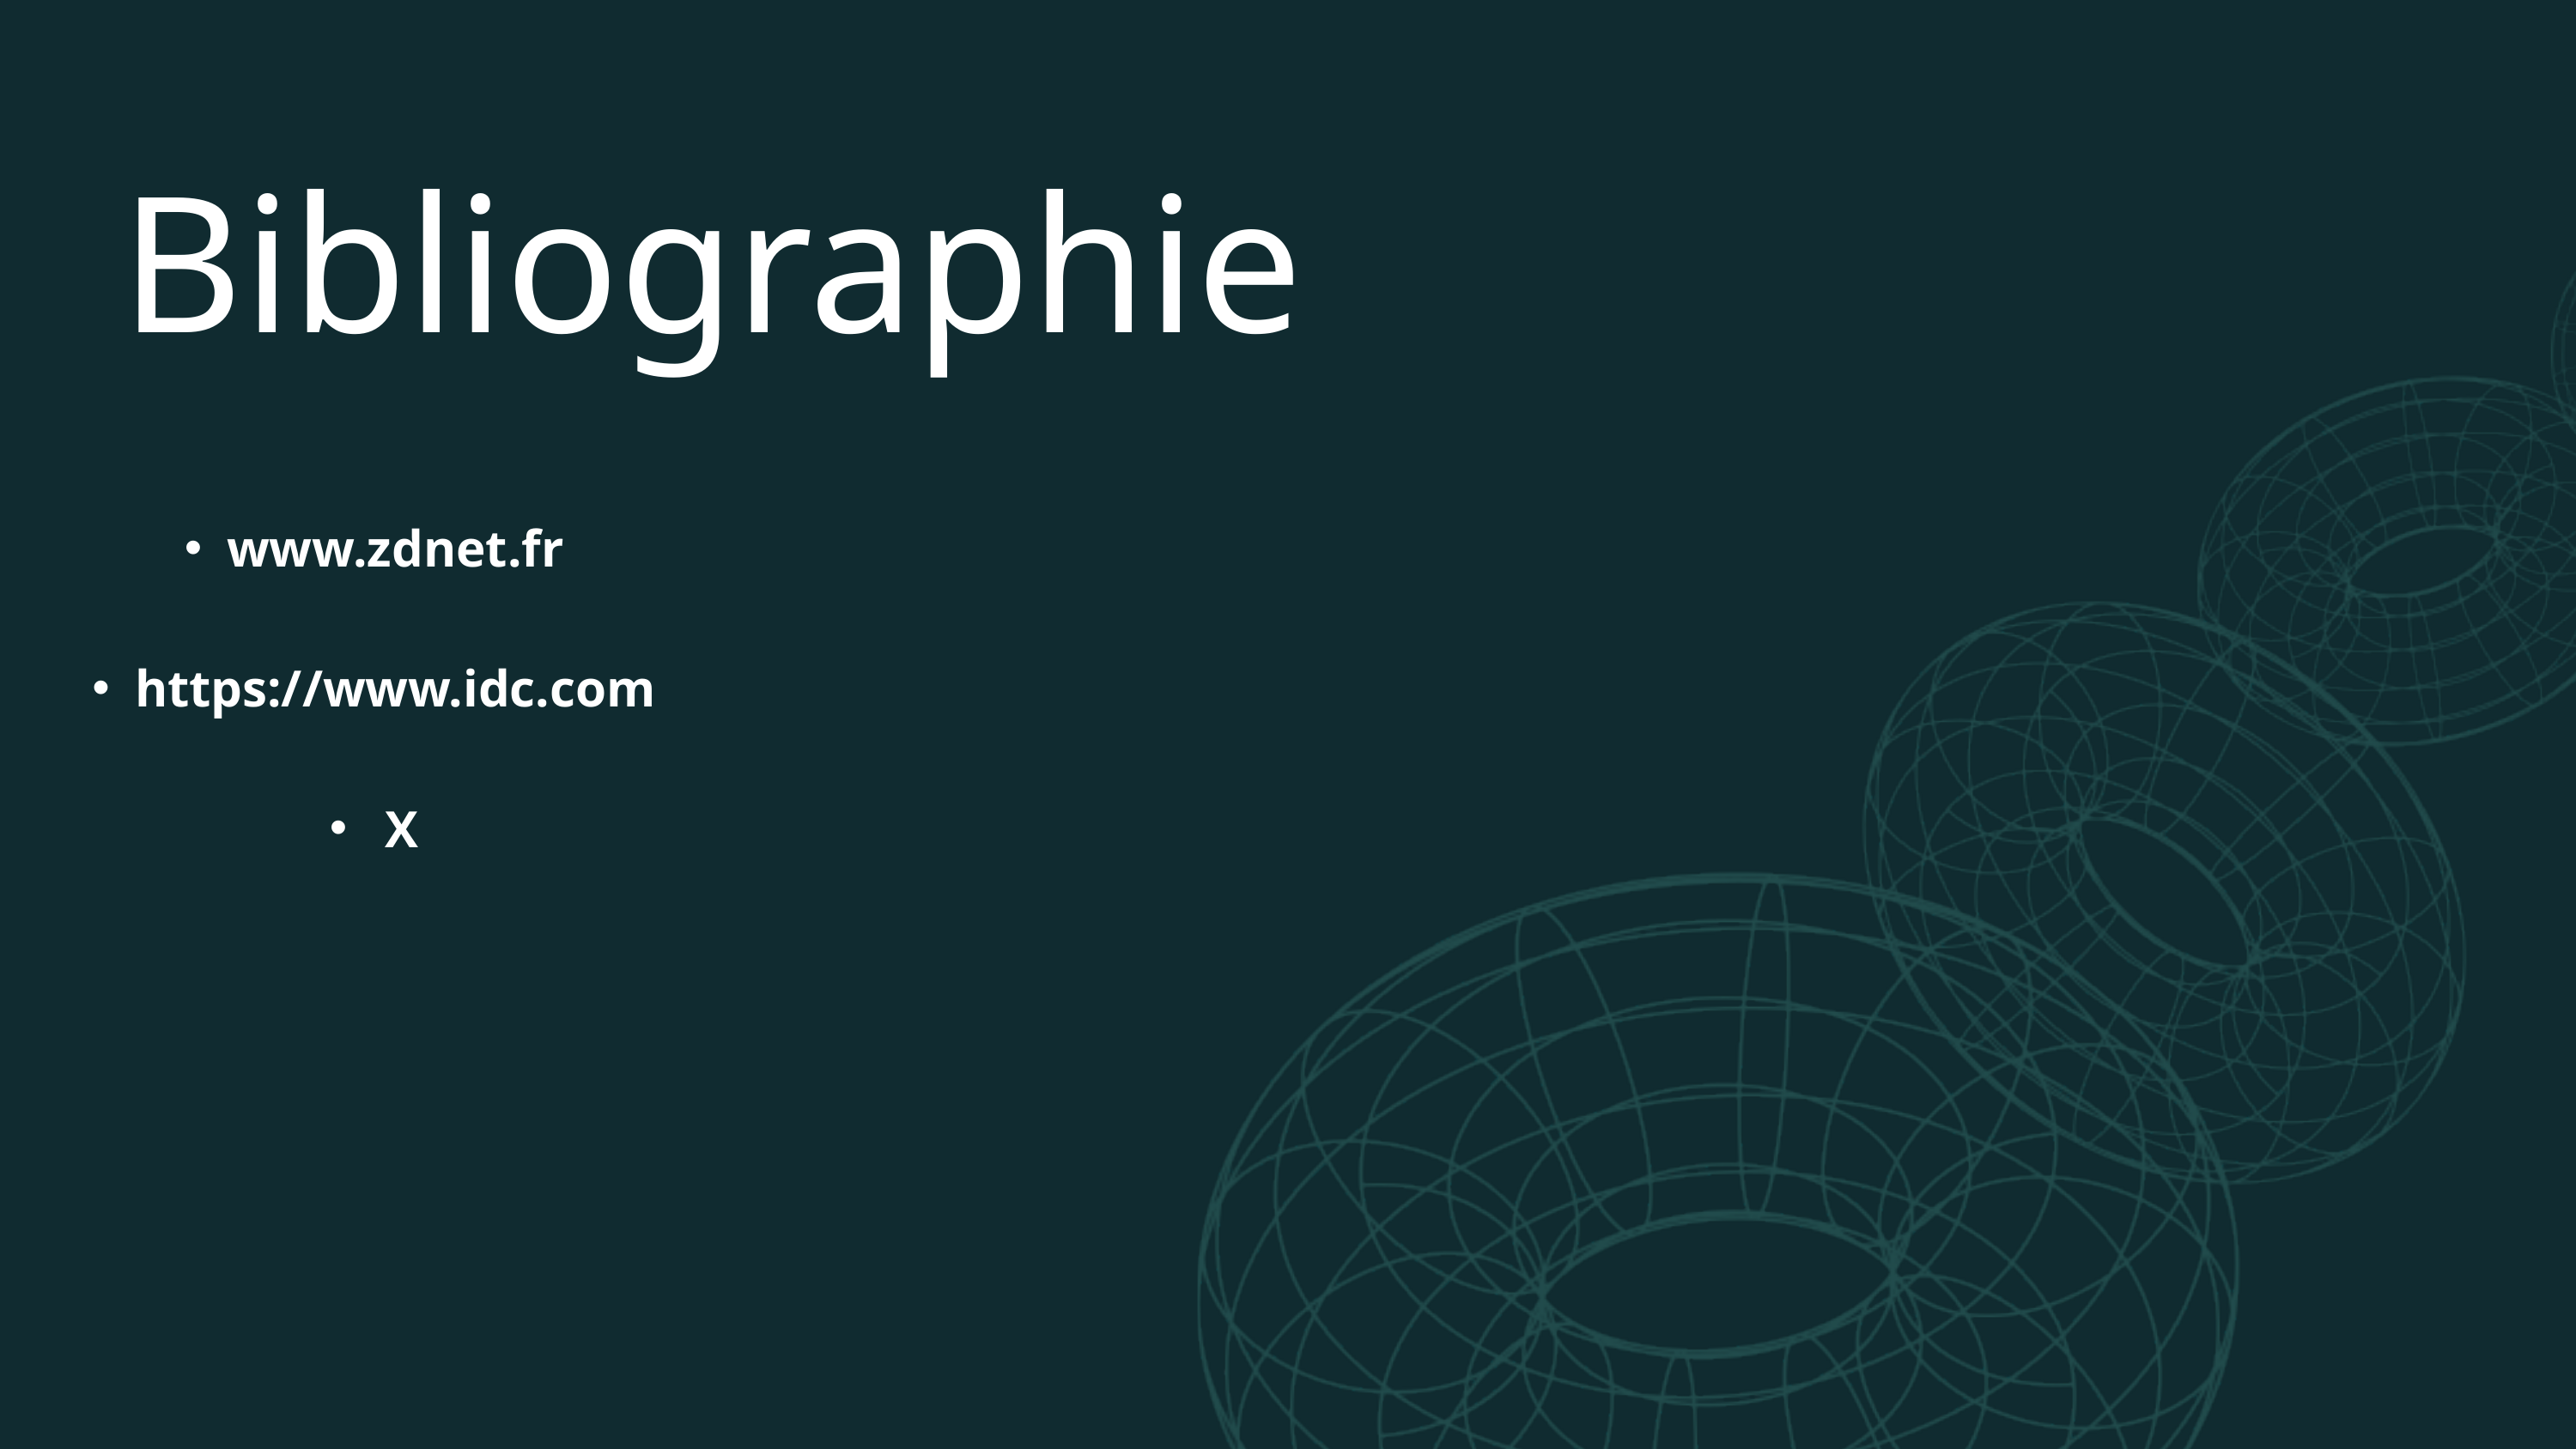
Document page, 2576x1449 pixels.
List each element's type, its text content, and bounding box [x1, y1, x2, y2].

text_box [1197, 233, 2576, 1449]
text_box www.zdnet.fr https://www.idc.com X [47, 506, 659, 858]
text_box Bibliographie [120, 143, 1513, 371]
